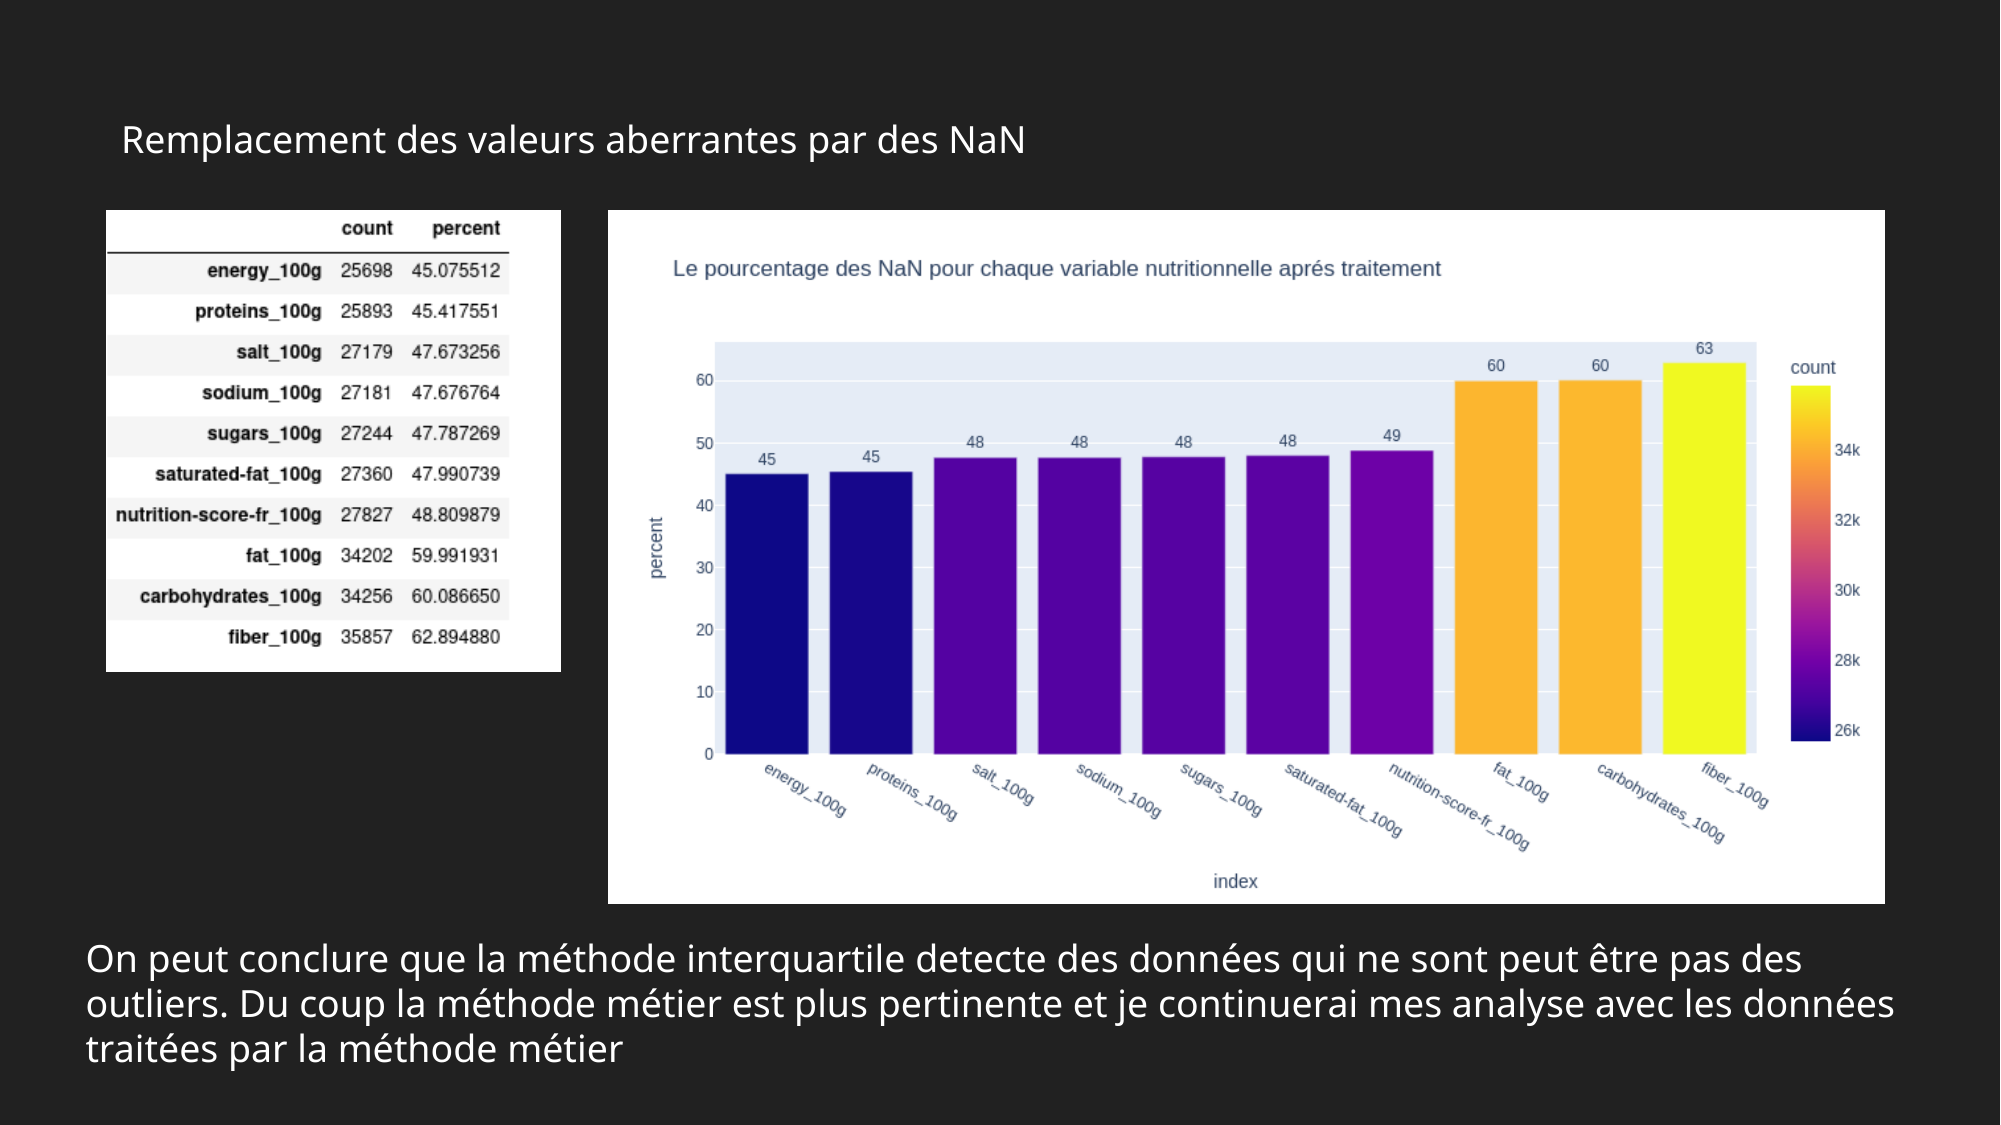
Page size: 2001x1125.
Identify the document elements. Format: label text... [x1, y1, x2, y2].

picture [608, 210, 1885, 904]
picture [106, 210, 562, 672]
text_box On peut conclure que la méthode interquartile detecte des données qui ne sont peut être pas des outliers. Du coup la méthode métier est plus pertinente et je continuerai mes analyse avec les données traitées par la méthode métier [70, 928, 1938, 1123]
text_box Remplacement des valeurs aberrantes par des NaN [106, 109, 1331, 169]
